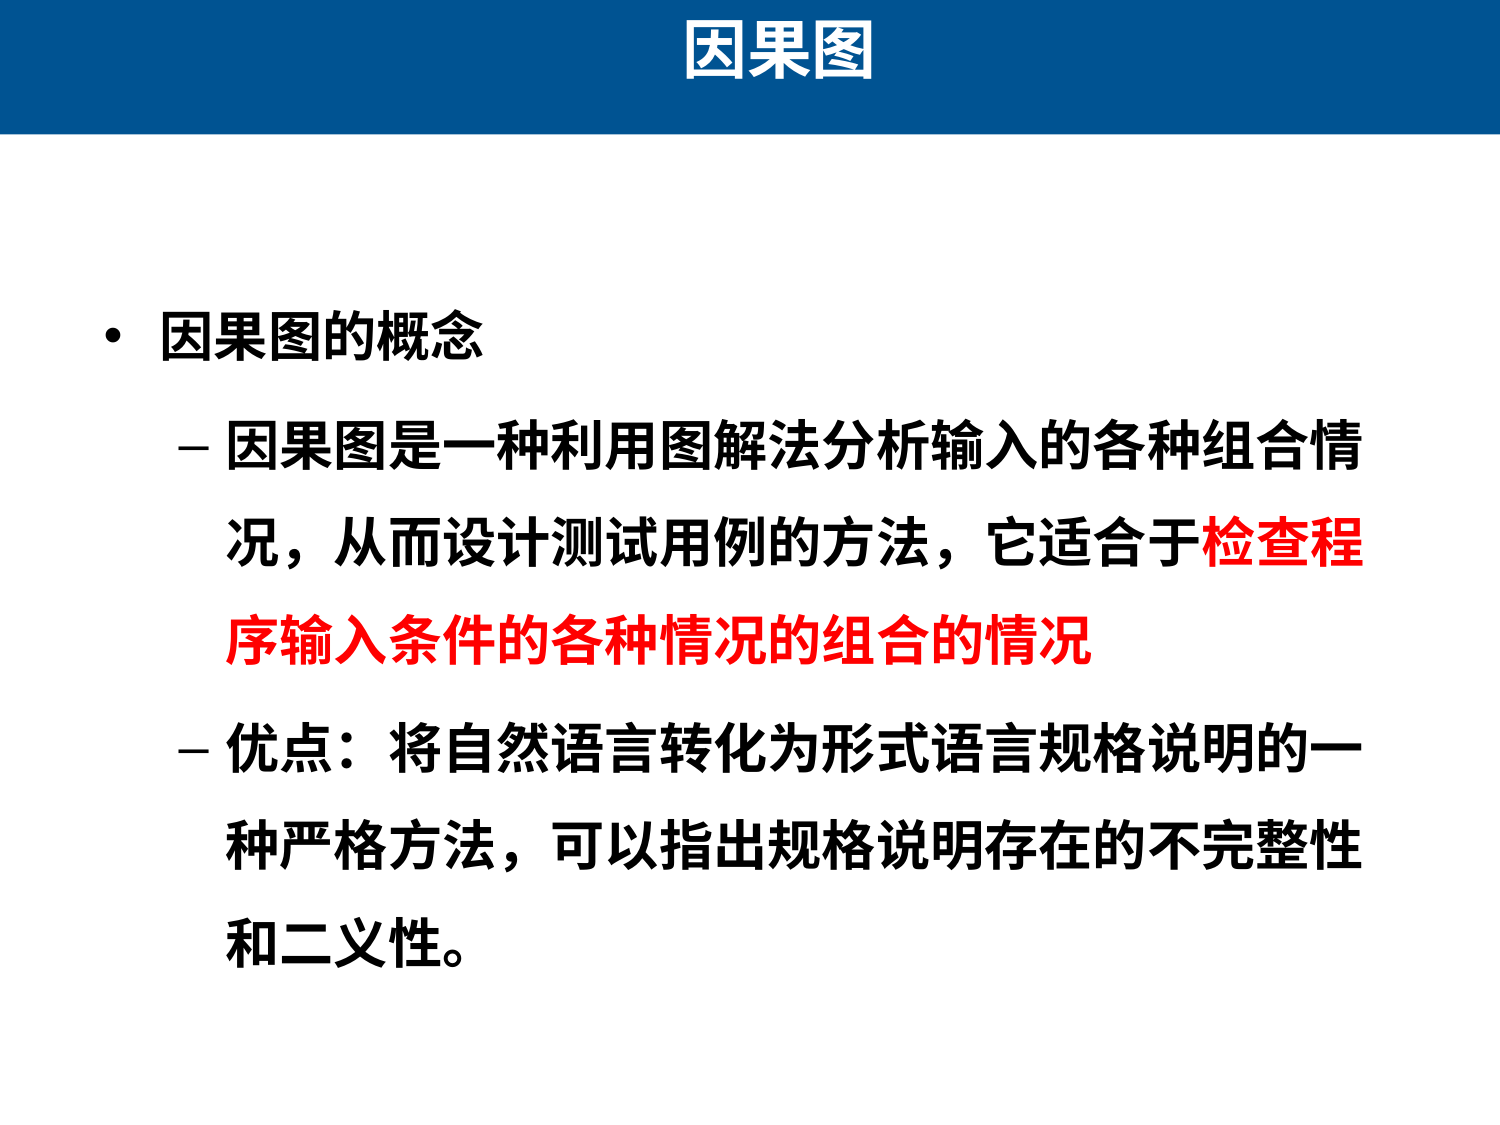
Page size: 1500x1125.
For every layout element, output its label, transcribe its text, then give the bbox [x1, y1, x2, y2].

title 因果图 [123, 0, 1412, 94]
list 因果图的概念 因果图是一种利用图解法分析输入的各种组合情况，从而设计测试用例的方法，它适合于检查程序输入条件的各种情况的组合的情况 优点：将自然语言转化为形式语言规格说明的一种严格方法，可以指出规格说明存在的不完整性和二义性。 [88, 275, 1381, 1106]
